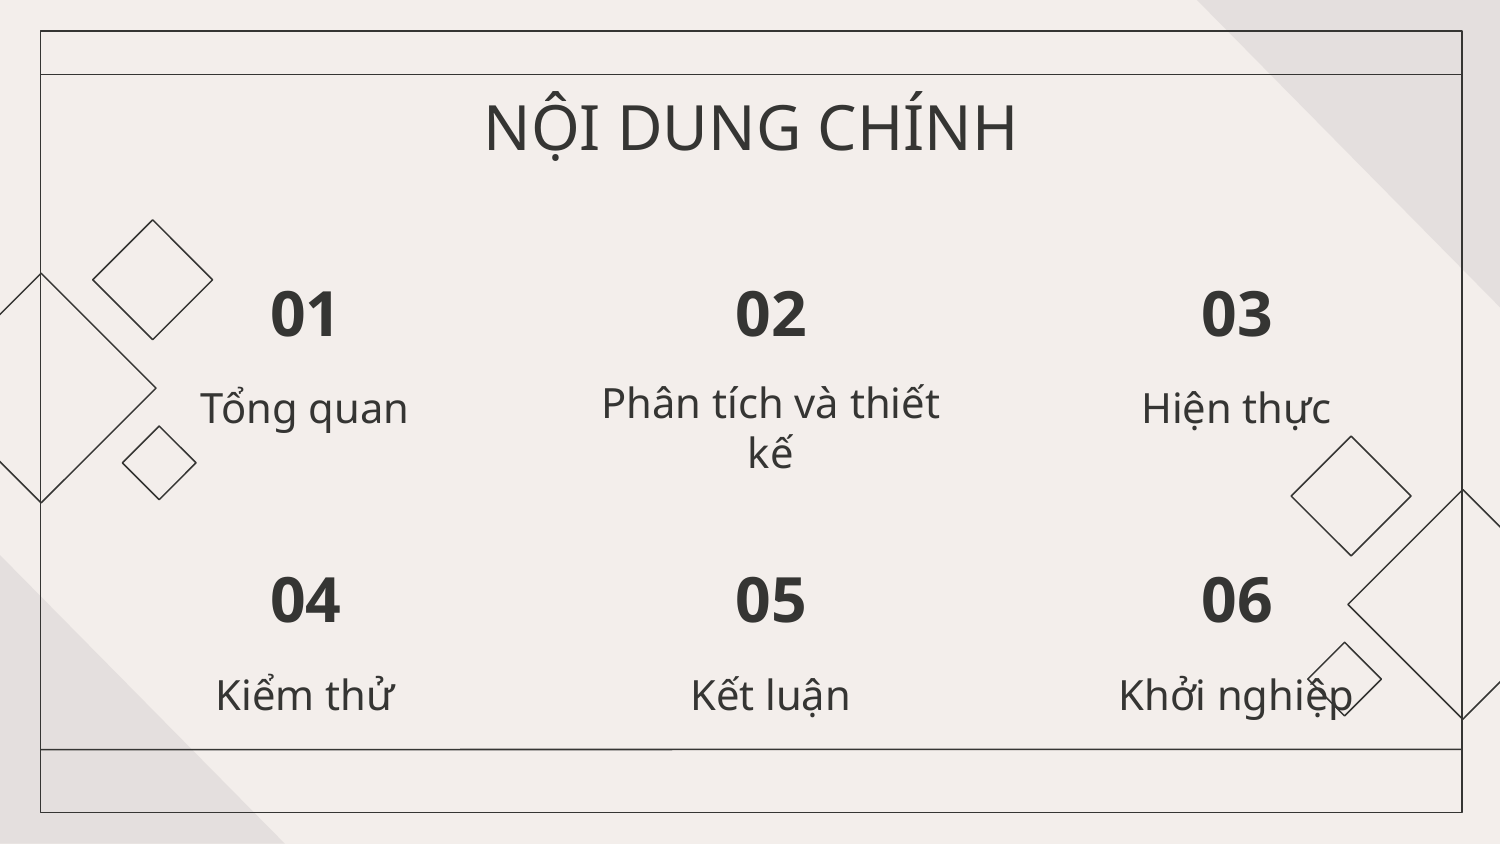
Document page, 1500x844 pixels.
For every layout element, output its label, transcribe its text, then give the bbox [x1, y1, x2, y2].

title NỘI DUNG CHÍNH [115, 72, 1387, 167]
subtitle Phân tích và thiết kế [581, 367, 960, 492]
subtitle Kiểm thử [115, 653, 495, 734]
subtitle Tổng quan [115, 367, 495, 447]
title 02 [711, 262, 832, 364]
text_box 06 [1177, 549, 1298, 651]
title 04 [245, 549, 367, 651]
subtitle Kết luận [581, 653, 960, 734]
text_box Hiện thực [1047, 367, 1426, 447]
title 01 [245, 262, 367, 364]
title 05 [711, 549, 832, 651]
text_box Khởi nghiệp [1047, 653, 1426, 734]
text_box 03 [1177, 262, 1298, 364]
